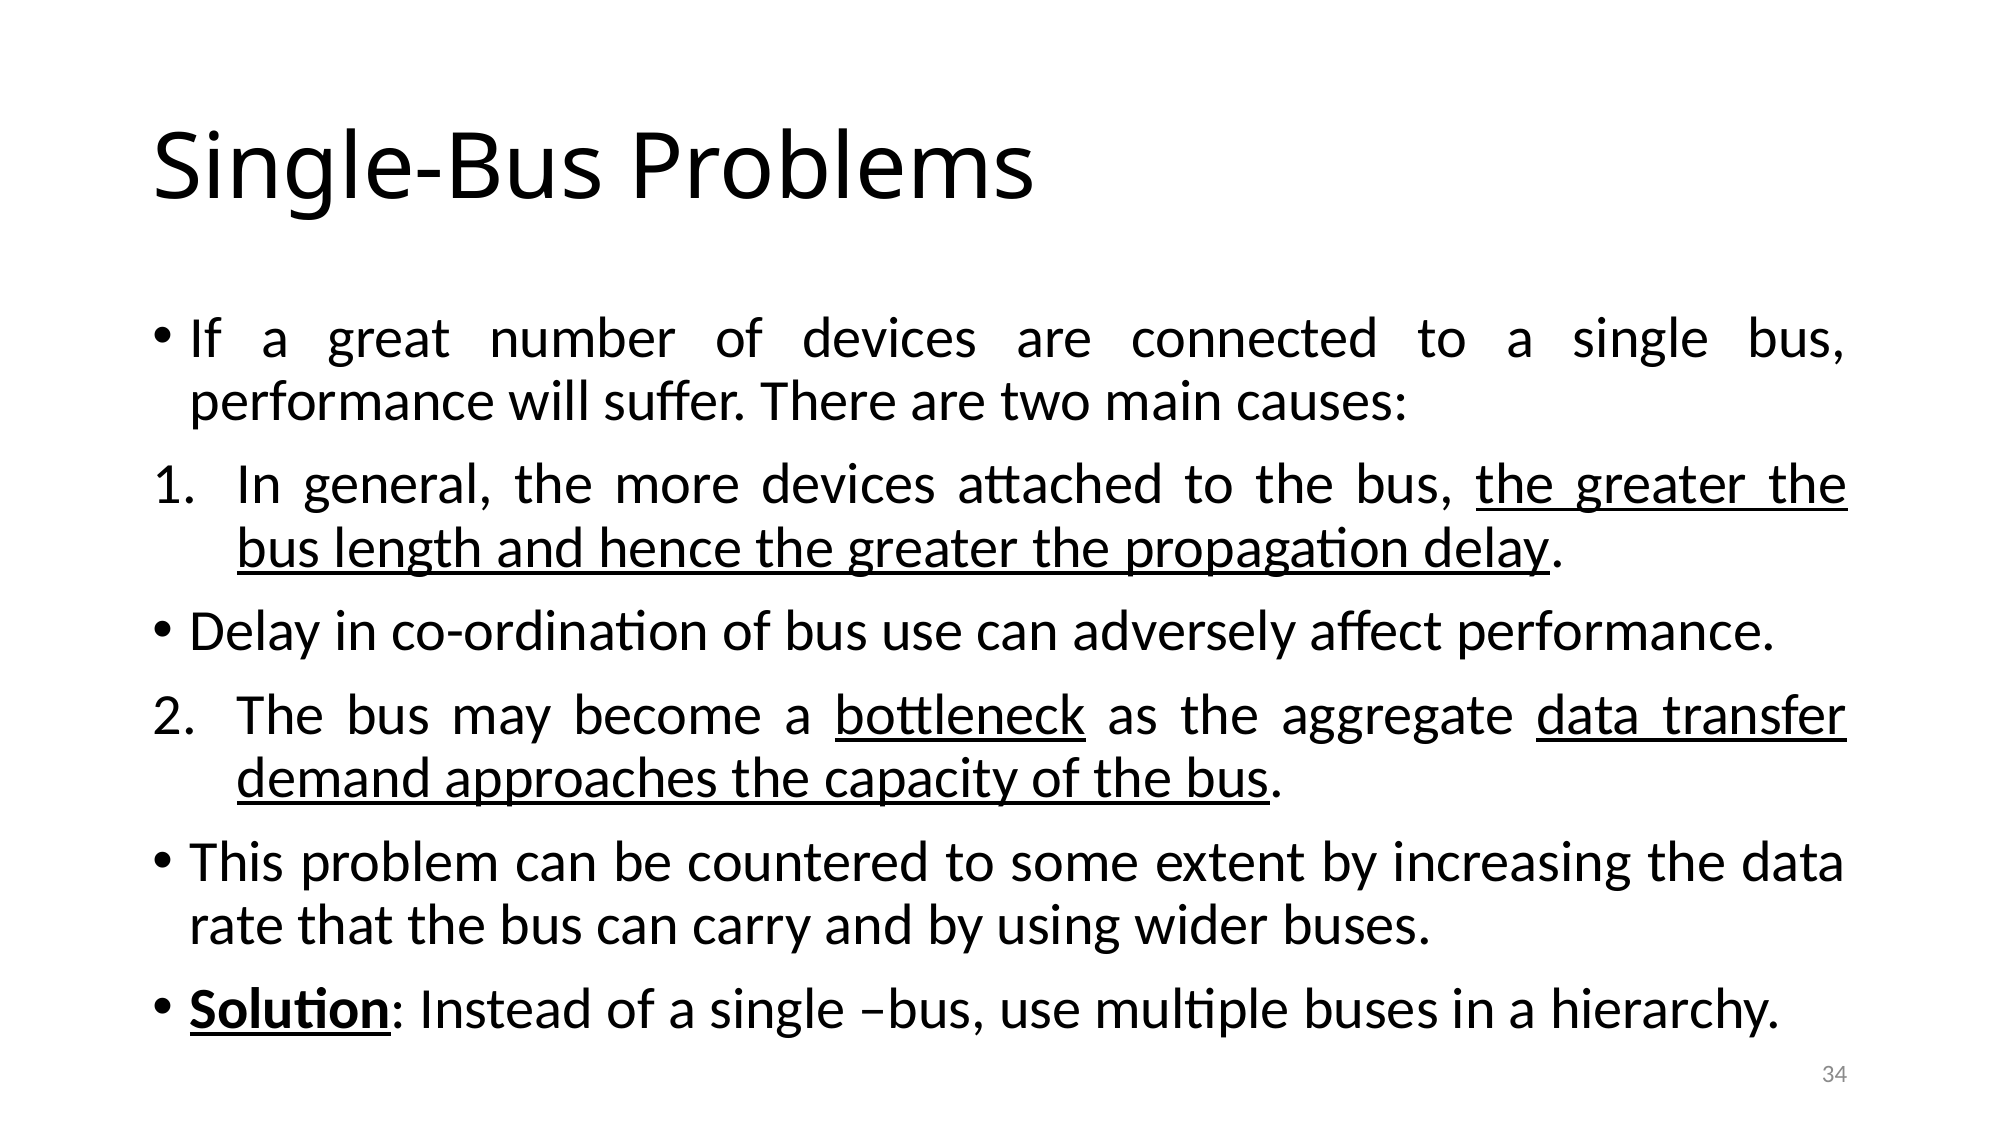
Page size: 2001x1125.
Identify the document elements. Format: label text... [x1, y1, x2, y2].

list If a great number of devices are connected to a single bus, performance will suffer. There are two main causes: In general, the more devices attached to the bus, the greater the bus length and hence the greater the propagation delay. Delay in co-ordination of bus use can adversely affect performance. The bus may become a bottleneck as the aggregate data transfer demand approaches the capacity of the bus. This problem can be countered to some extent by increasing the data rate that the bus can carry and by using wider buses. Solution: Instead of a single –bus, use multiple buses in a hierarchy. [137, 299, 1863, 1059]
slide_number 34 [1412, 1042, 1863, 1103]
title Single-Bus Problems [137, 59, 1863, 278]
